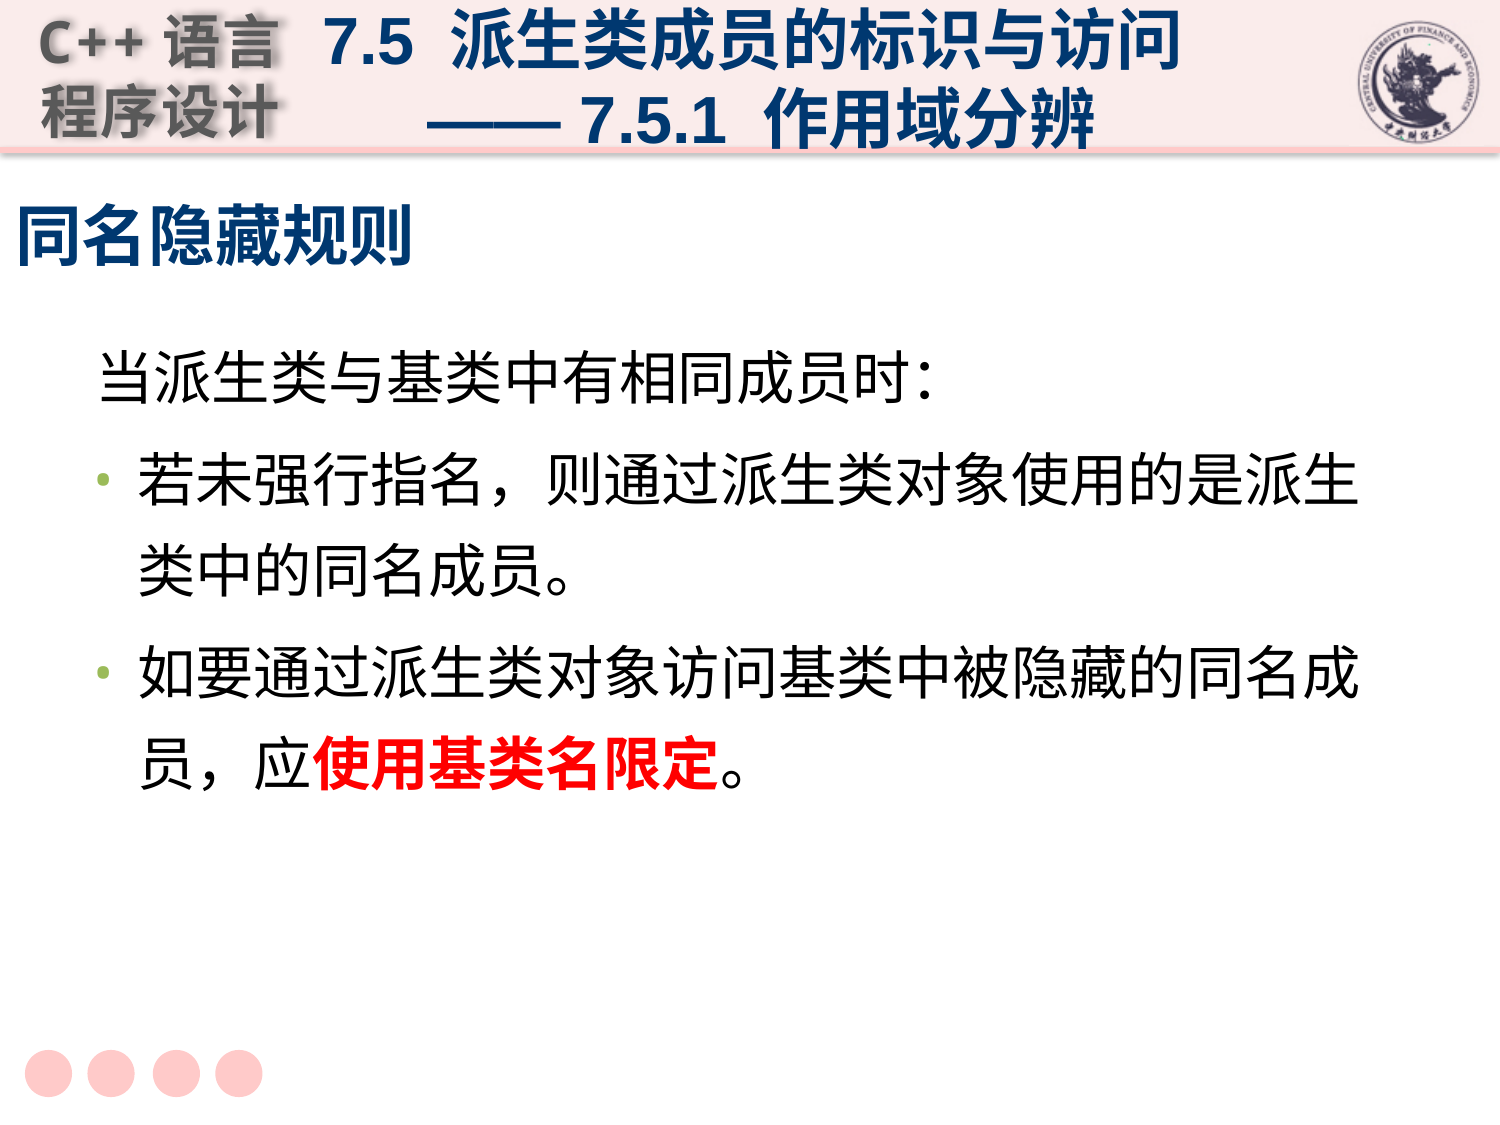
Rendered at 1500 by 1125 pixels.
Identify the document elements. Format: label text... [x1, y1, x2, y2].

title 同名隐藏规则 [0, 155, 1101, 313]
picture [0, 0, 1500, 147]
list 当派生类与基类中有相同成员时： 若未强行指名，则通过派生类对象使用的是派生类中的同名成员。 如要通过派生类对象访问基类中被隐藏的同名成员，应使用基类名限定。 [62, 312, 1380, 1026]
text_box 7.5 派生类成员的标识与访问 —— 7.5.1 作用域分辨 [35, 42, 1471, 113]
